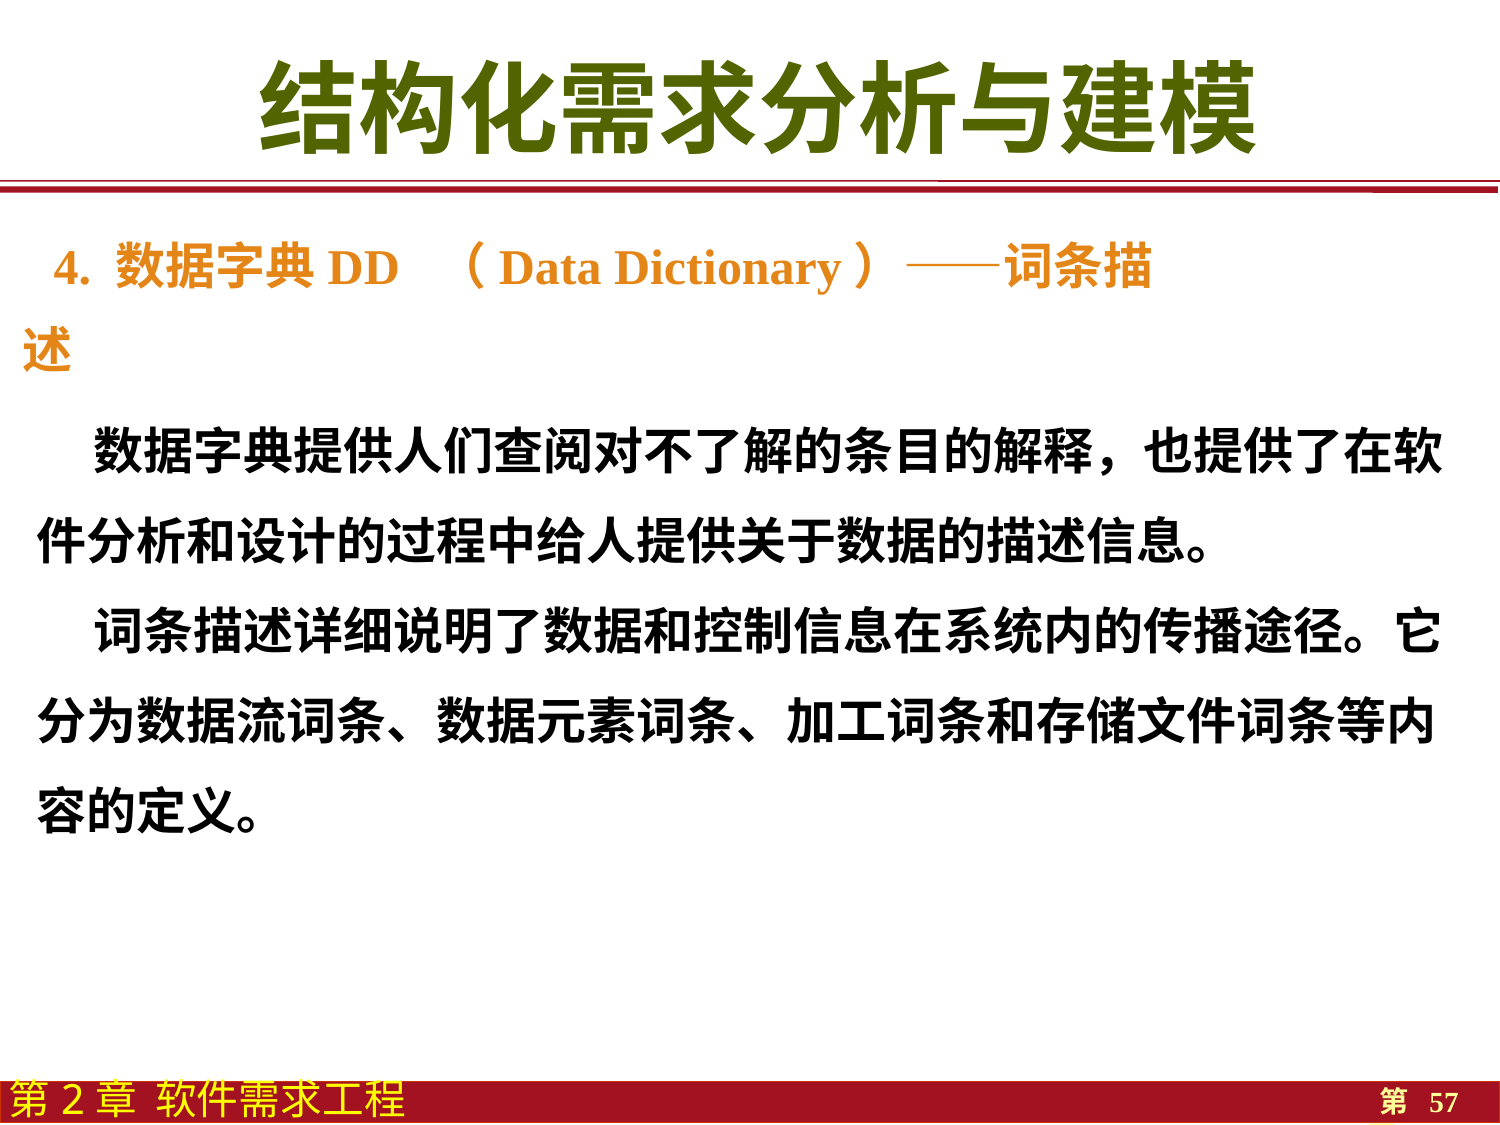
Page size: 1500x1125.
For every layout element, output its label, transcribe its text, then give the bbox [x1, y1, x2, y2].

text_box 数据字典提供人们查阅对不了解的条目的解释，也提供了在软件分析和设计的过程中给人提供关于数据的描述信息。 词条描述详细说明了数据和控制信息在系统内的传播途径。它分为数据流词条、数据元素词条、加工词条和存储文件词条等内容的定义。 [21, 381, 1482, 847]
text_box 4. 数据字典DD （Data Dictionary）——词条描述 [7, 203, 1171, 314]
text_box 结构化需求分析与建模 [243, 38, 1300, 174]
